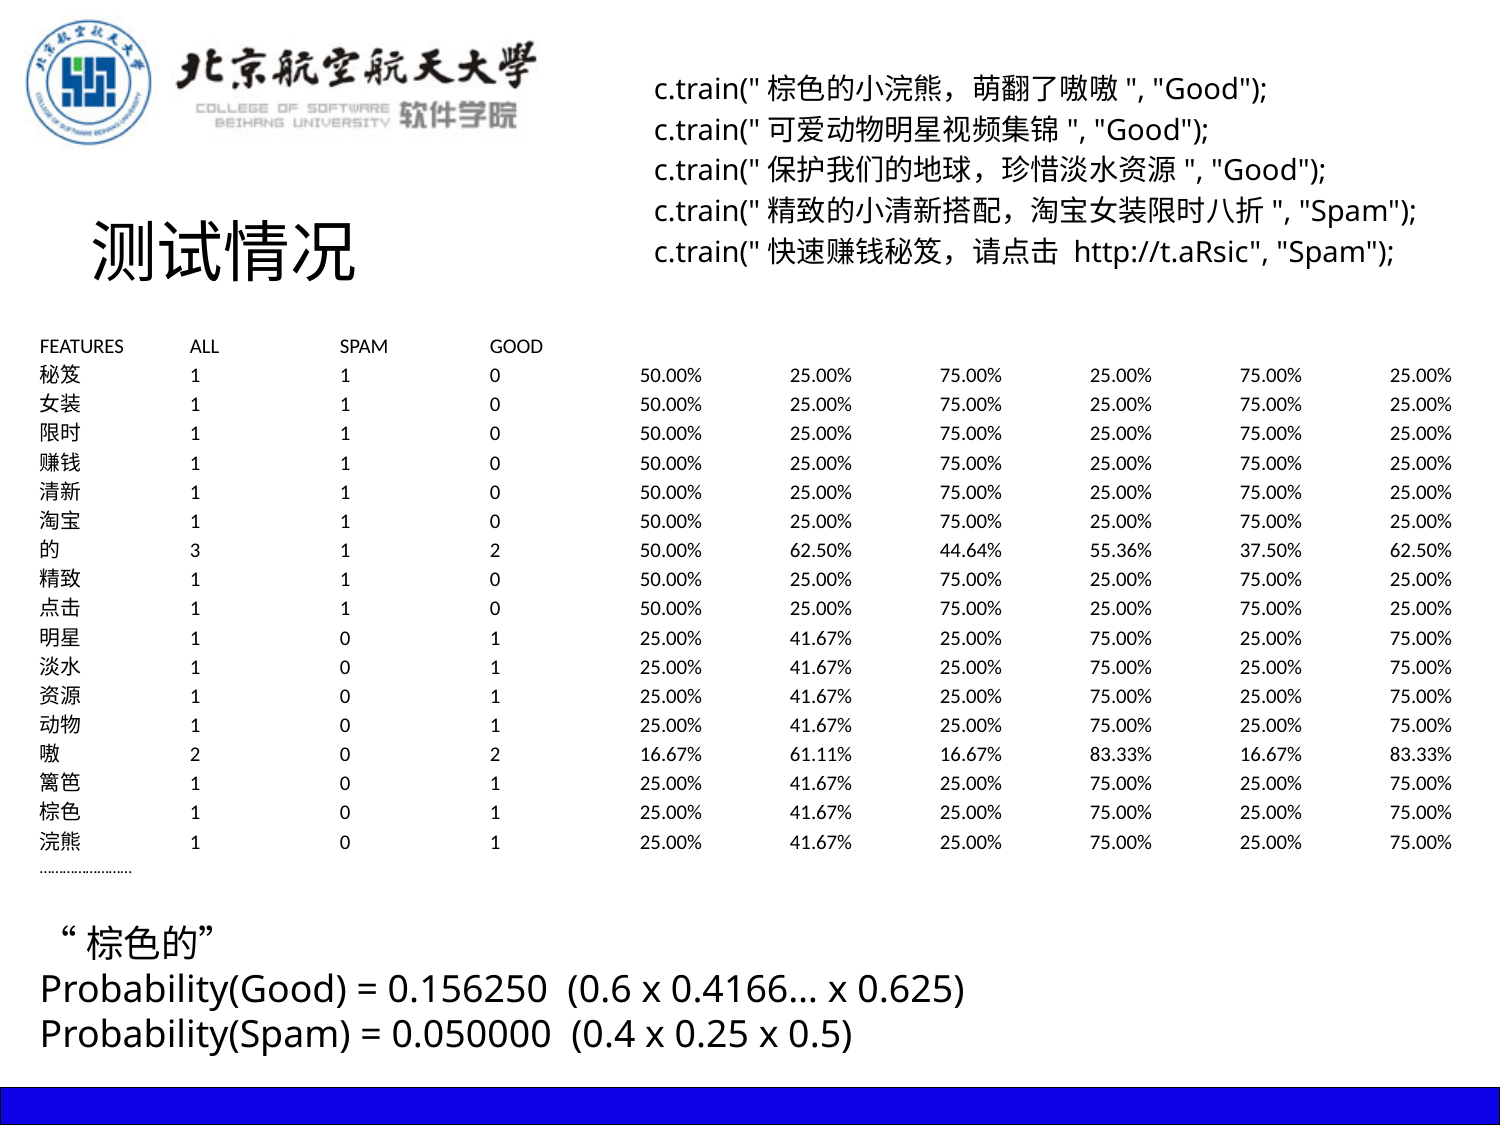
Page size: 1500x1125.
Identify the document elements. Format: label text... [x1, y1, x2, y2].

title 测试情况 [75, 174, 400, 325]
text_box [0, 1087, 1500, 1125]
picture [24, 15, 538, 151]
text_box c.train("棕色的小浣熊，萌翻了嗷嗷", "Good"); c.train("可爱动物明星视频集锦", "Good"); c.train("保护我们的地球，珍惜淡水资源", "Good"); c.train("精致的小清新搭配，淘宝女装限时八折", "Spam"); c.train("快速赚钱秘笈，请点击 http://t.aRsic", "Spam"); [639, 62, 1500, 286]
text_box “棕色的” Probability(Good) = 0.156250 (0.6 x 0.4166… x 0.625) Probability(Spam) = 0.050000 (0.4 x 0.25 x 0.5) [24, 912, 1500, 1063]
